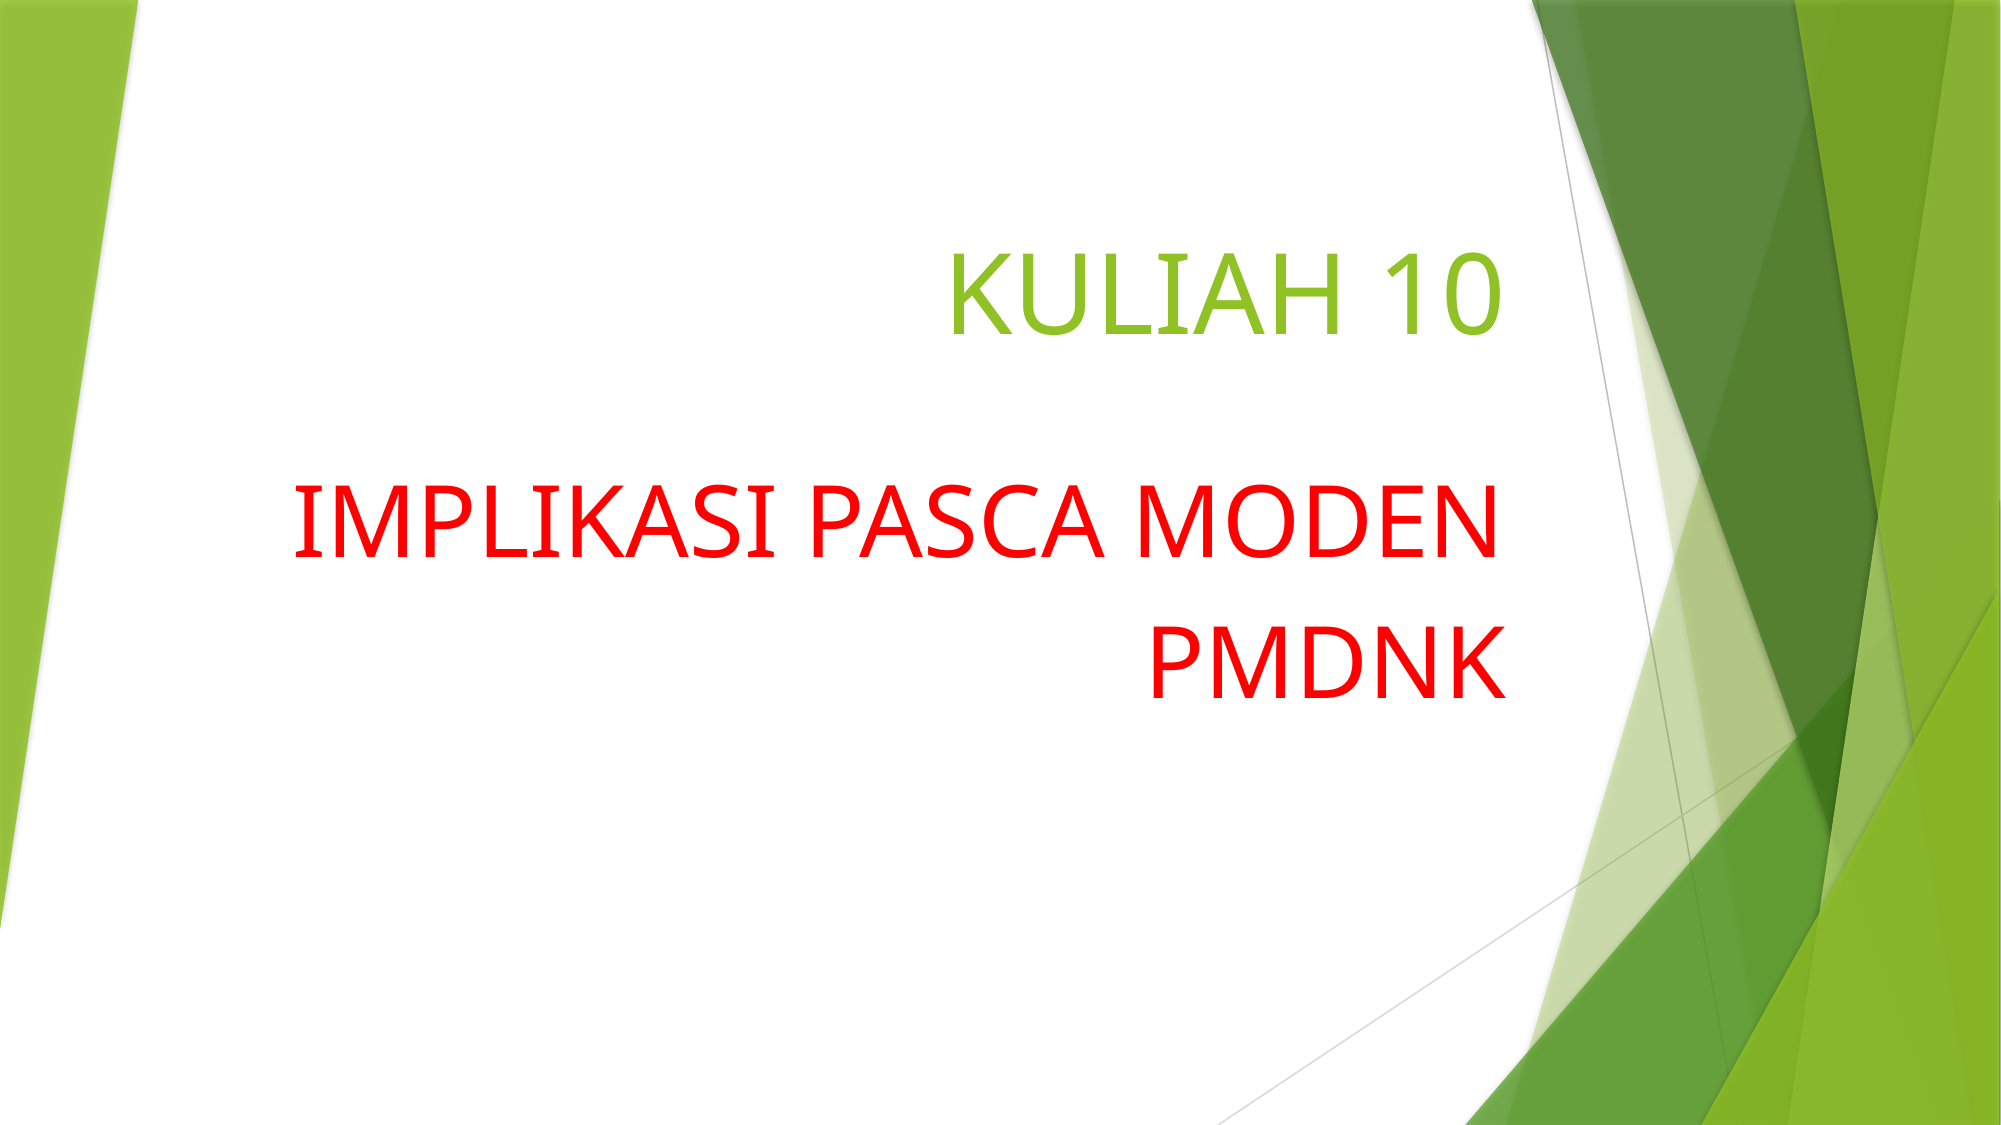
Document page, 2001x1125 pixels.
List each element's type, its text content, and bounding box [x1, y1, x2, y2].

title KULIAH 10 [247, 86, 1522, 365]
subtitle IMPLIKASI PASCA MODEN PMDNK [247, 450, 1522, 845]
